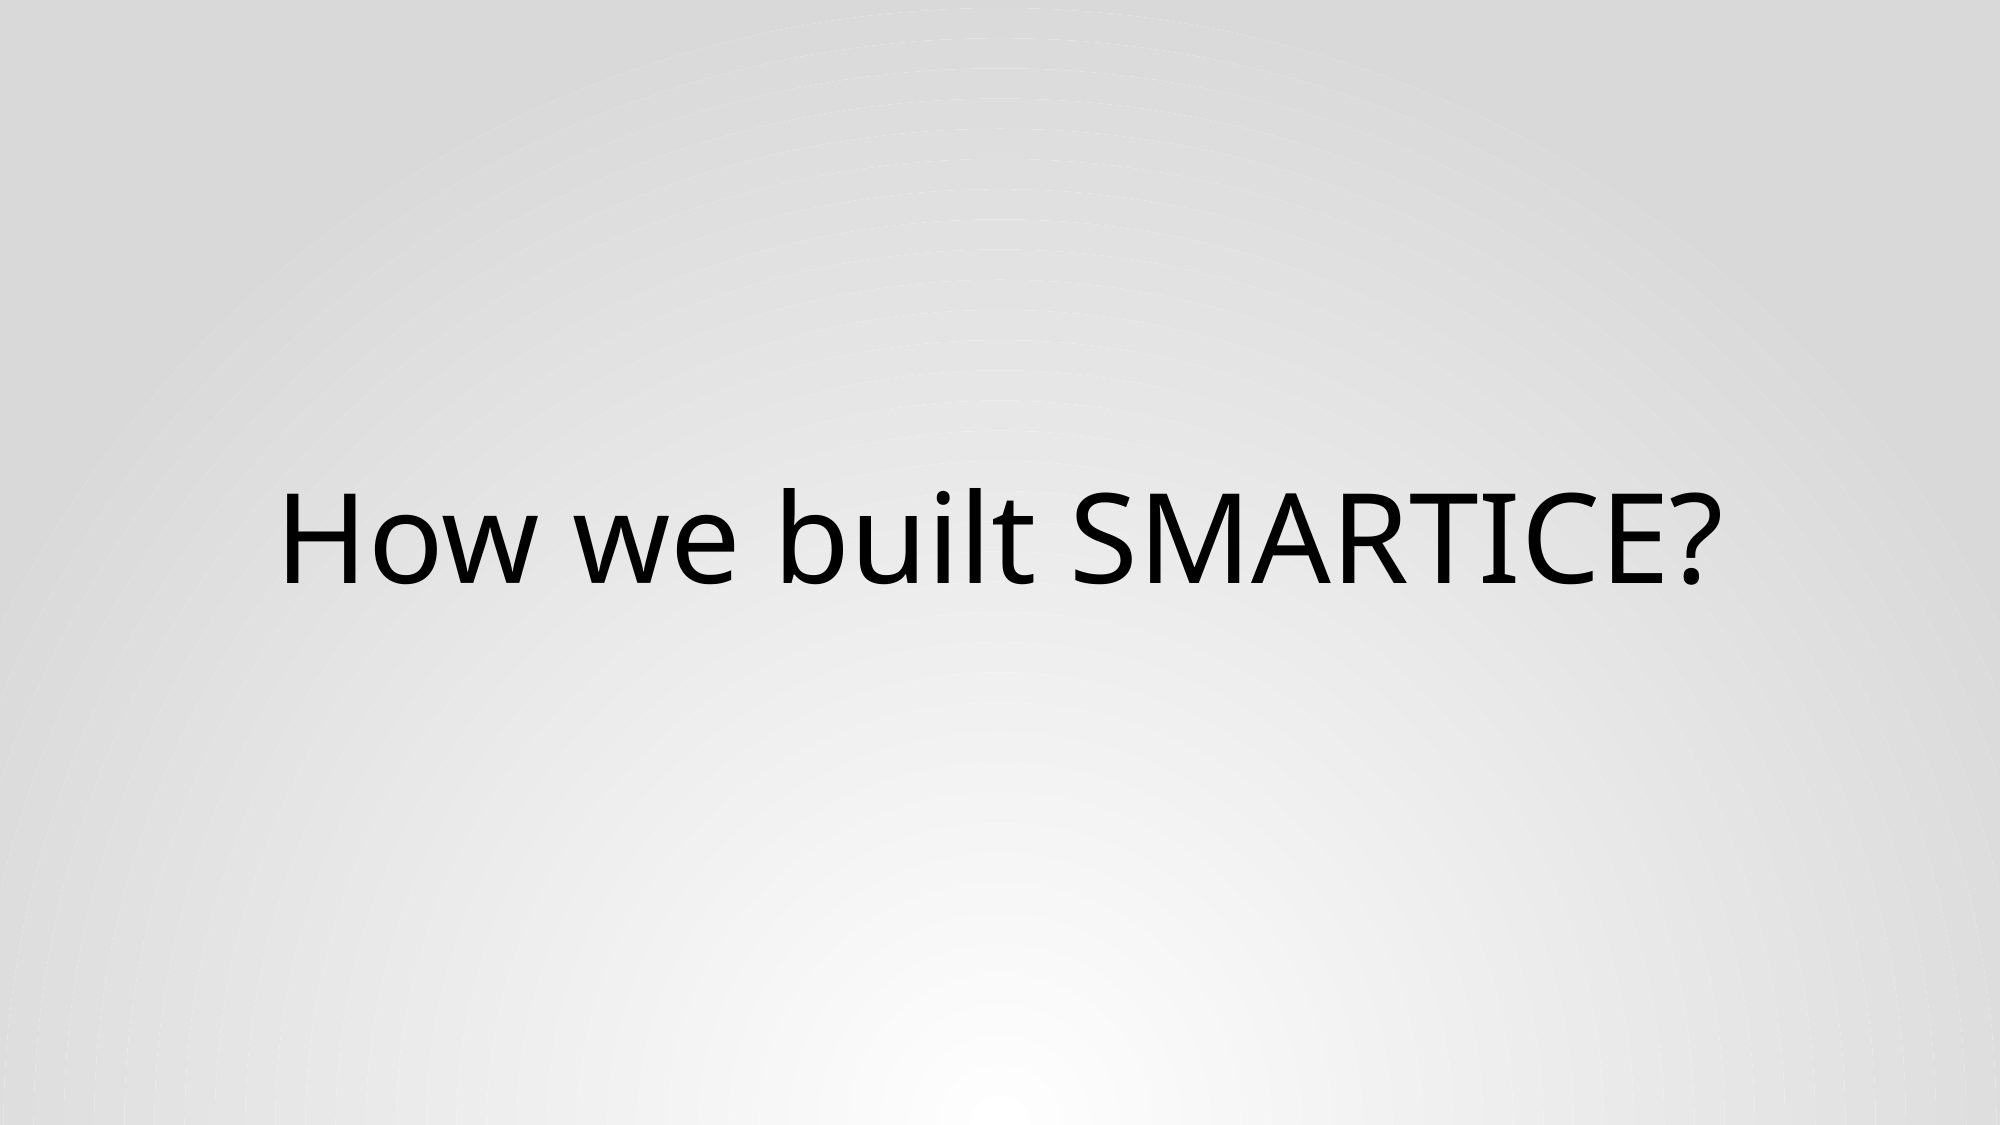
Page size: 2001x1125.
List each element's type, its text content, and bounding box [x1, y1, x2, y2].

title How we built SMARTICE? [249, 416, 1750, 619]
